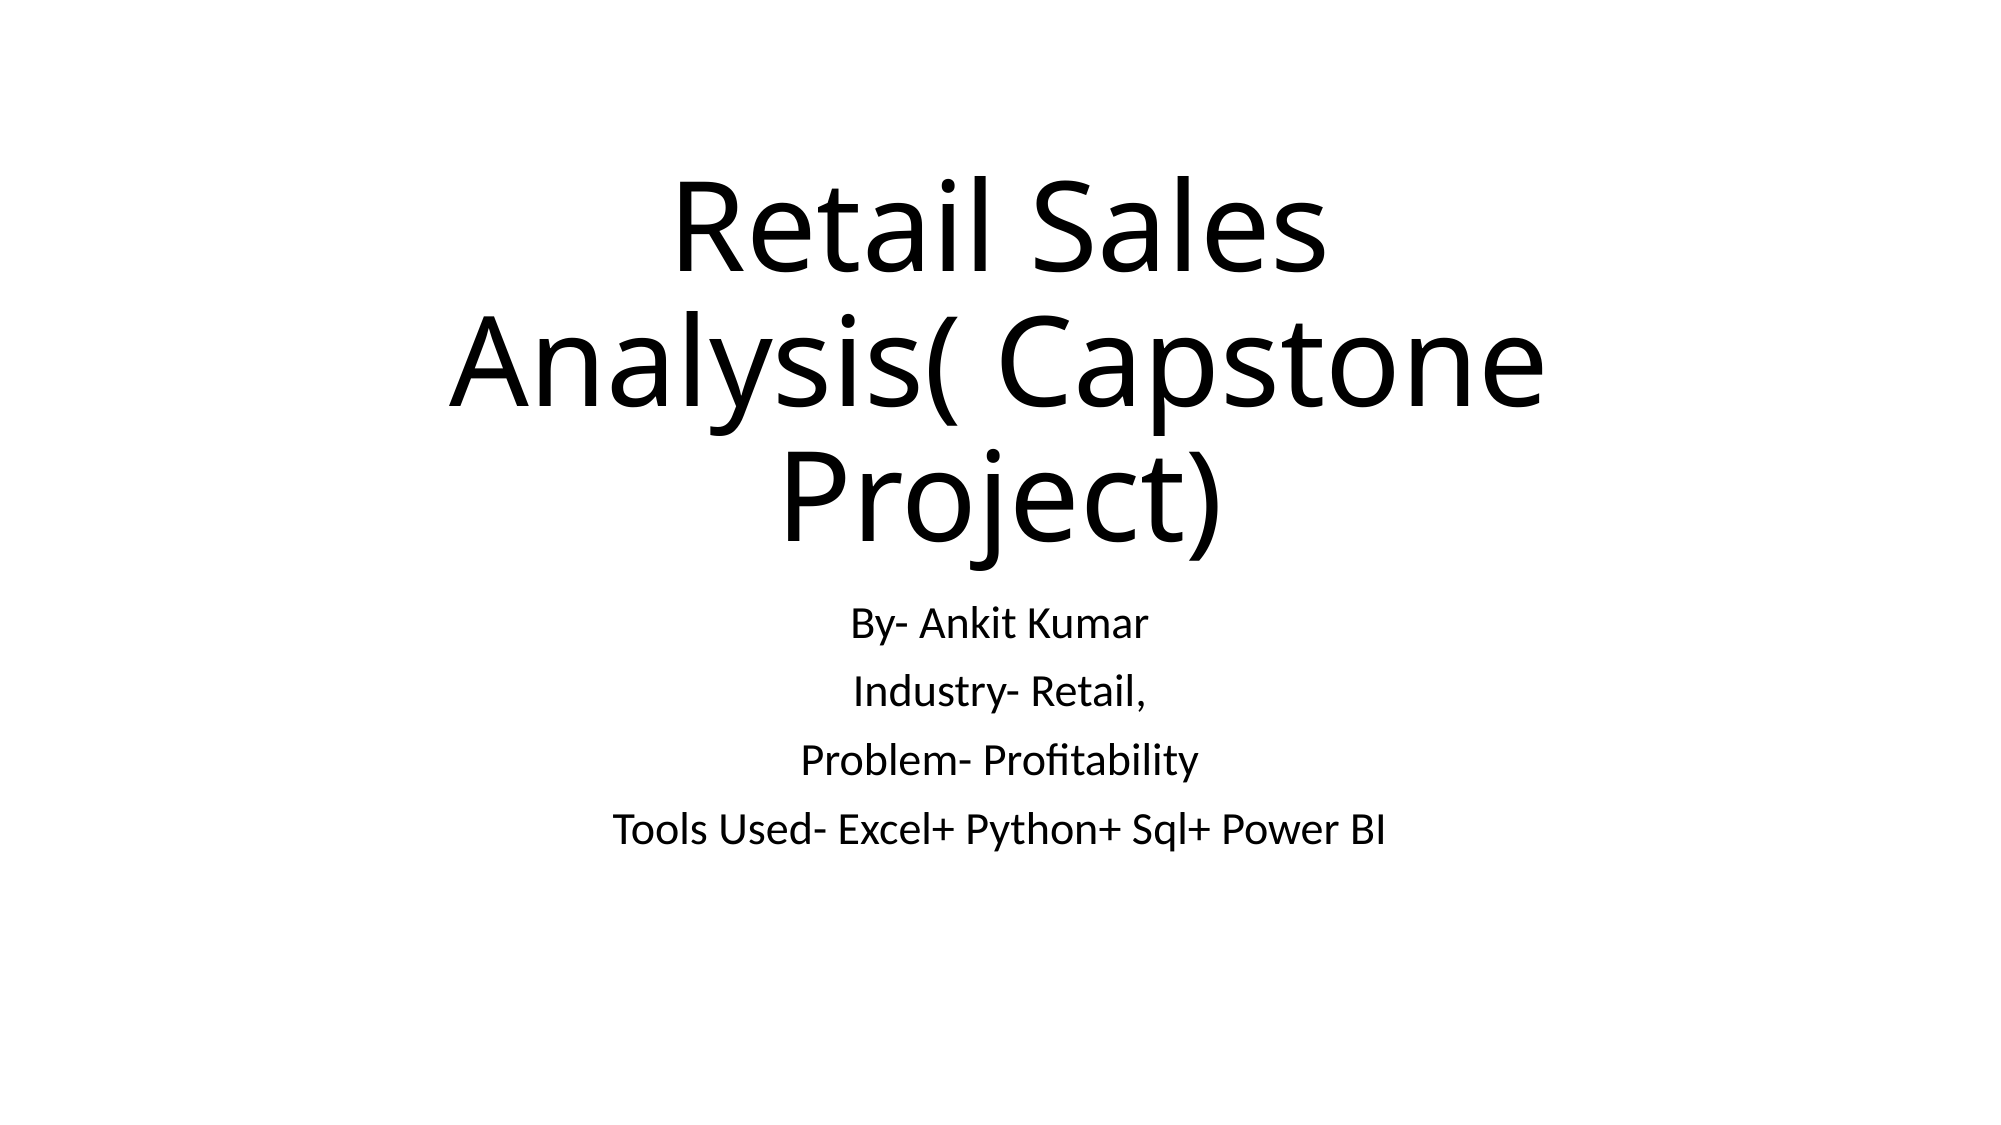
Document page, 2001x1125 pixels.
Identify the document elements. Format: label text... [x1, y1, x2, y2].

title Retail Sales Analysis( Capstone Project) [249, 184, 1750, 576]
subtitle By- Ankit Kumar Industry- Retail, Problem- Profitability Tools Used- Excel+ Python+ Sql+ Power BI [249, 590, 1750, 863]
